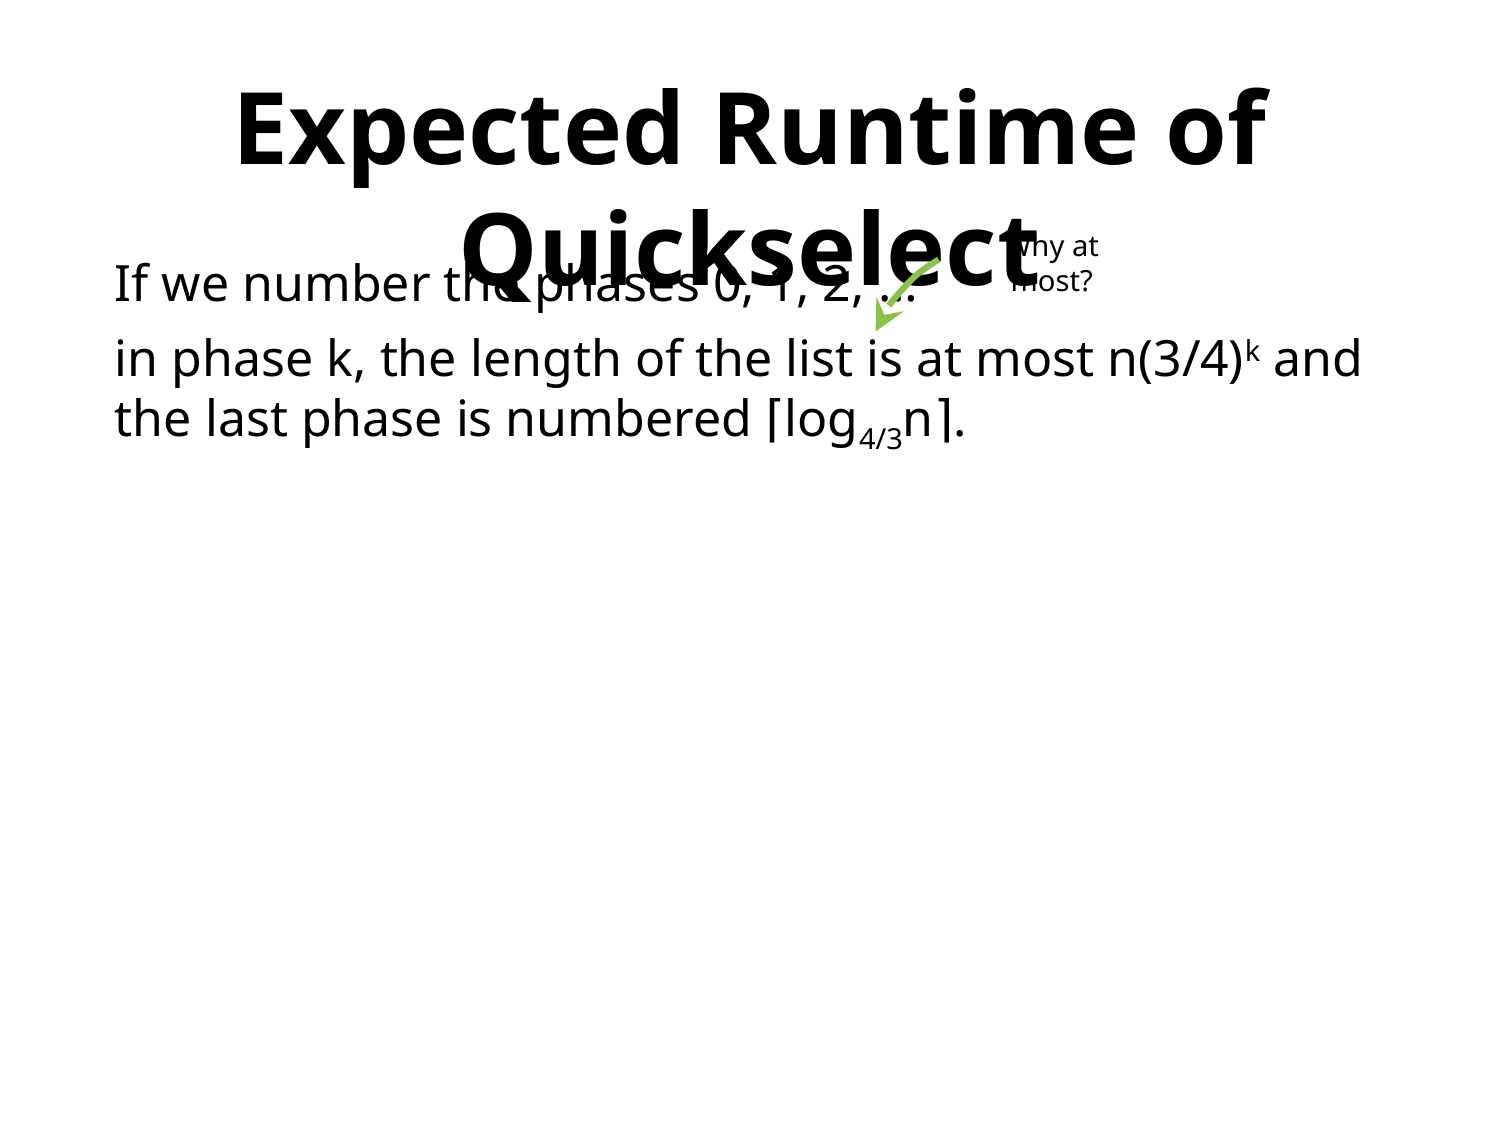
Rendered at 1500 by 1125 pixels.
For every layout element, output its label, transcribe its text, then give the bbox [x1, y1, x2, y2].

subtitle Expected Runtime of Quickselect [0, 50, 1500, 237]
text_box If we number the phases 0, 1, 2, … in phase k, the length of the list is at most n(3/4)k and the last phase is numbered ⌈log4/3n⌉. [99, 236, 1400, 1125]
text_box Why at most? [949, 211, 1154, 284]
text_box [875, 259, 939, 332]
